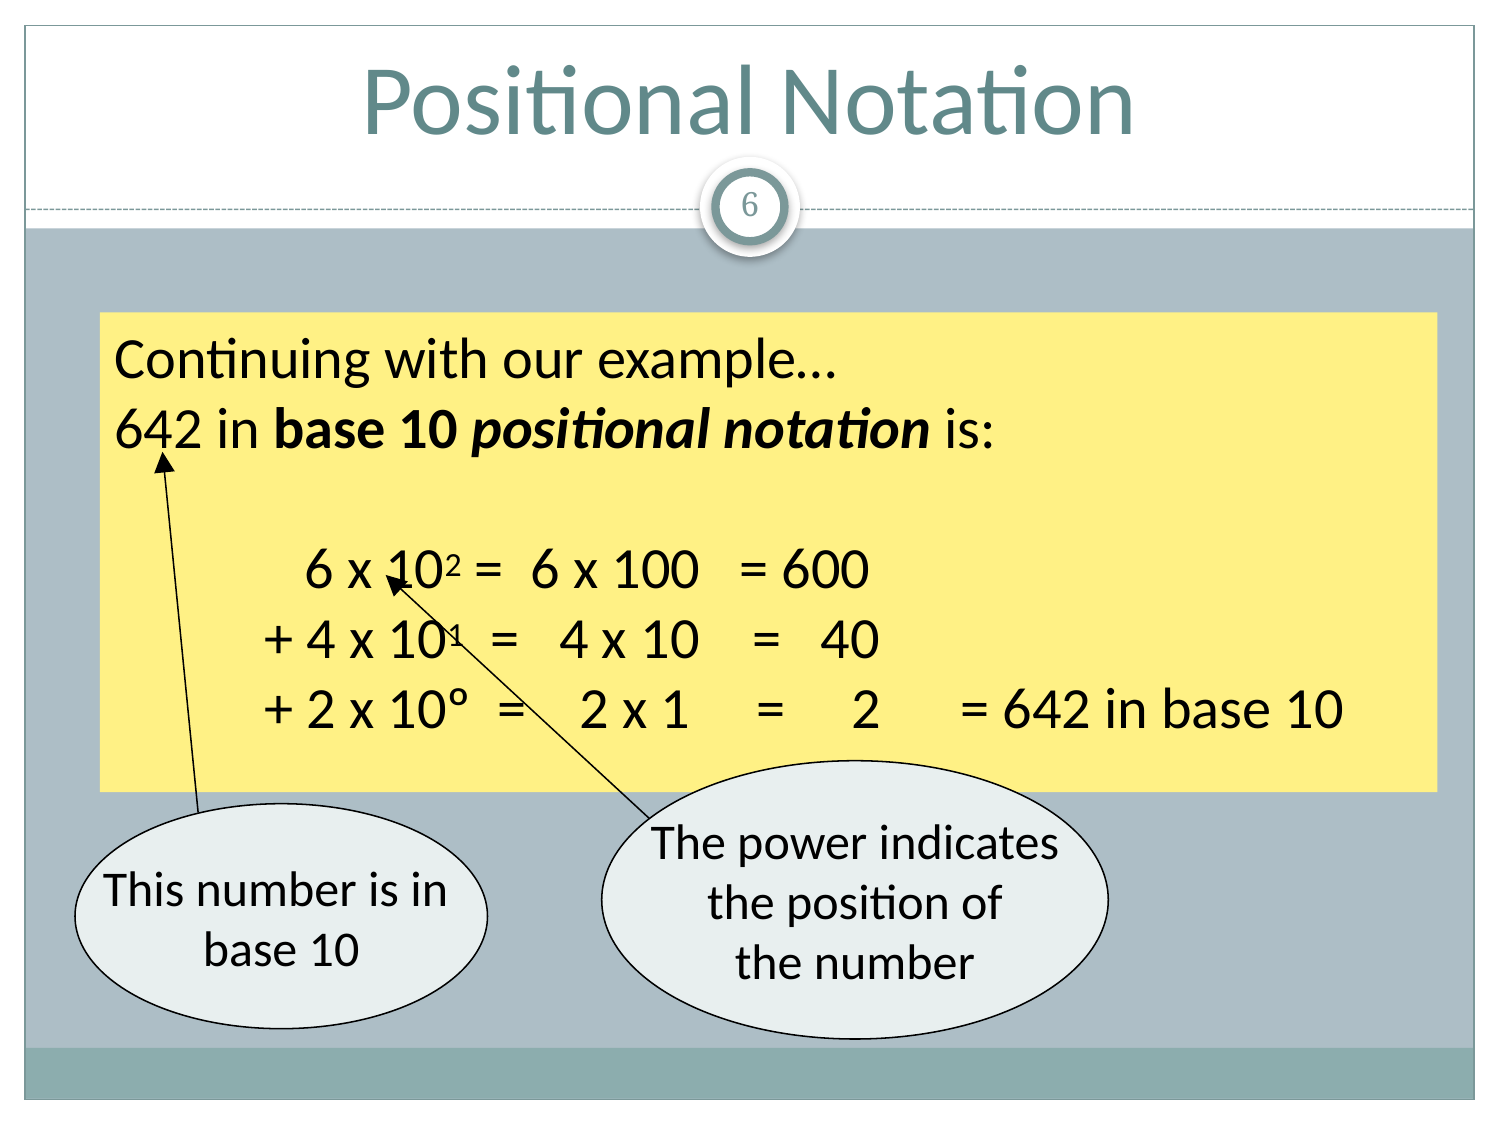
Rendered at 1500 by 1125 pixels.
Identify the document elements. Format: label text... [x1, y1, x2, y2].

text_box [154, 451, 199, 813]
text_box [385, 574, 649, 818]
text_box The power indicates the position of the number [601, 760, 1109, 1040]
slide_number 5 [712, 169, 788, 243]
title Positional Notation [49, 37, 1450, 162]
text_box Continuing with our example… 642 in base 10 positional notation is: 6 x 102 = 6 x 100 = 600 + 4 x 101 = 4 x 10 = 40 + 2 x 10º = 2 x 1 = 2 = 642 in base 10 [99, 312, 1438, 793]
text_box This number is in base 10 [75, 803, 488, 1029]
